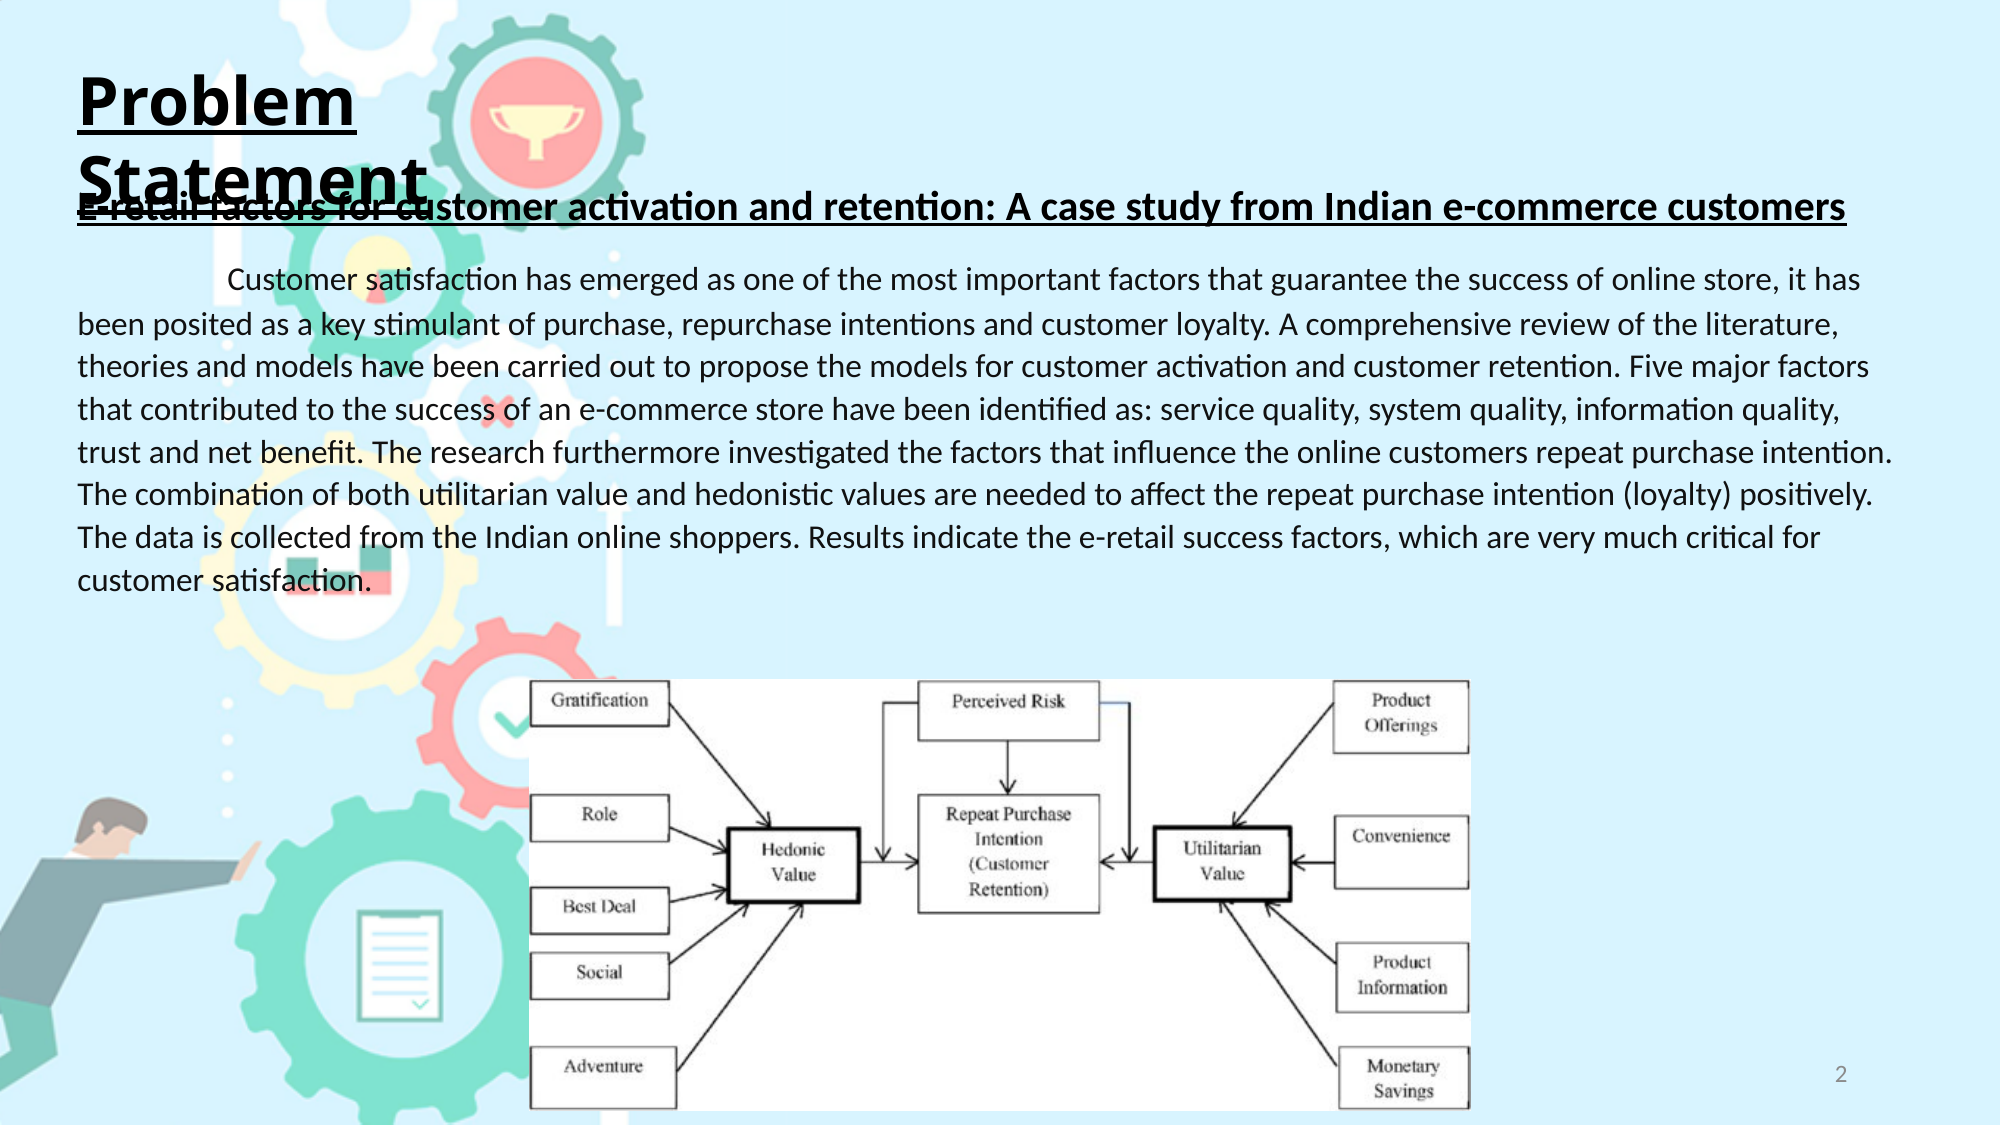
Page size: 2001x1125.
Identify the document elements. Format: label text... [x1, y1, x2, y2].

picture [529, 679, 1471, 1111]
text_box Problem Statement [62, 50, 672, 226]
slide_number 2 [1471, 1042, 1863, 1103]
text_box E-retail factors for customer activation and retention: A case study from Indian e-commerce customers Customer satisfaction has emerged as one of the most important factors that guarantee the success of online store, it has been posited as a key stimulant of purchase, repurchase intentions and customer loyalty. A comprehensive review of the literature, theories and models have been carried out to propose the models for customer activation and customer retention. Five major factors that contributed to the success of an e-commerce store have been identified as: service quality, system quality, information quality, trust and net benefit. The research furthermore investigated the factors that influence the online customers repeat purchase intention. The combination of both utilitarian value and hedonistic values are needed to affect the repeat purchase intention (loyalty) positively. The data is collected from the Indian online shoppers. Results indicate the e-retail success factors, which are very much critical for customer satisfaction. [62, 167, 1926, 672]
